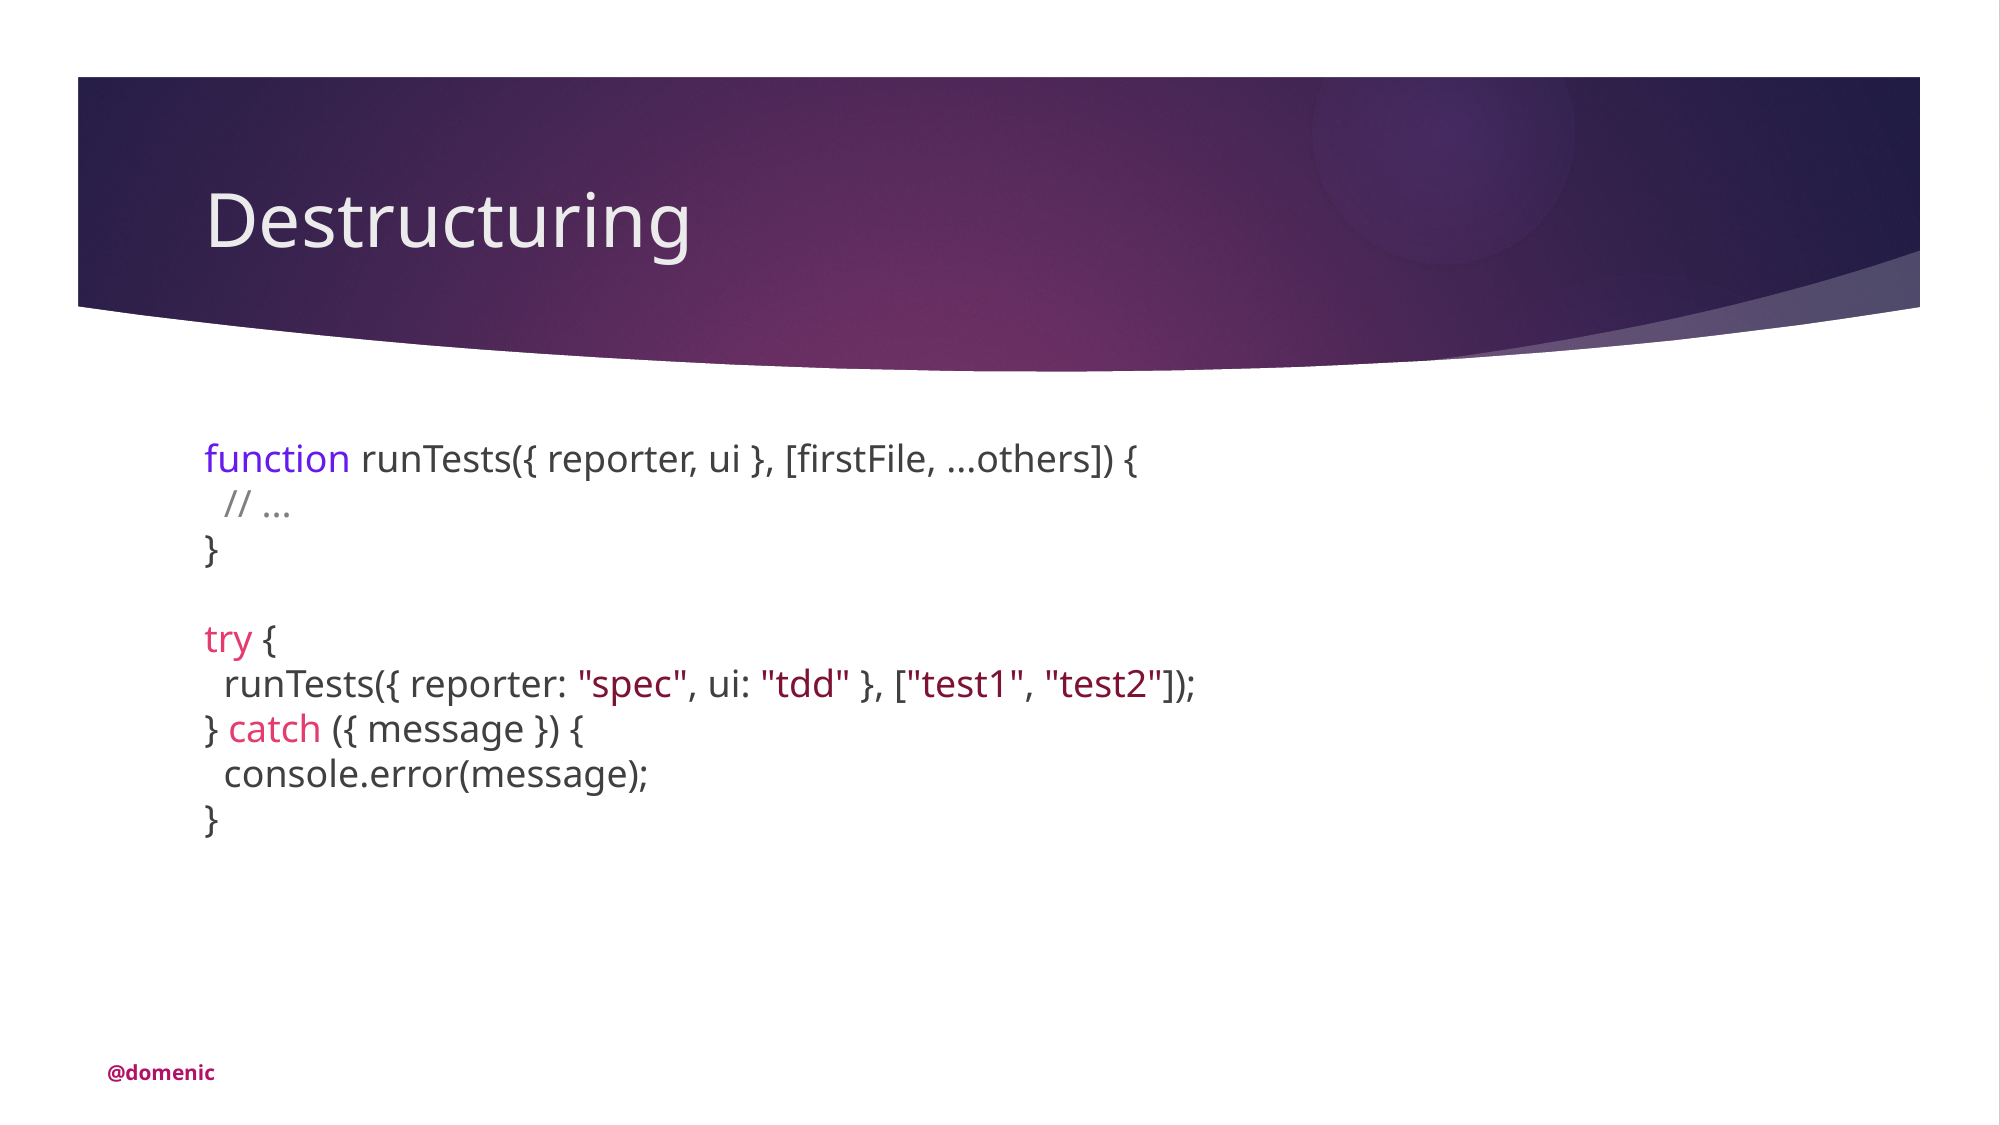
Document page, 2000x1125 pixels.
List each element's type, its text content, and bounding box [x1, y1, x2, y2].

footer @domenic [92, 1048, 726, 1099]
list function runTests({ reporter, ui }, [firstFile, ...others]) { // ... } try { runTests({ reporter: "spec", ui: "tdd" }, ["test1", "test2"]); } catch ({ message }) { console.error(message); } [189, 427, 1638, 988]
title Destructuring [189, 159, 1638, 276]
